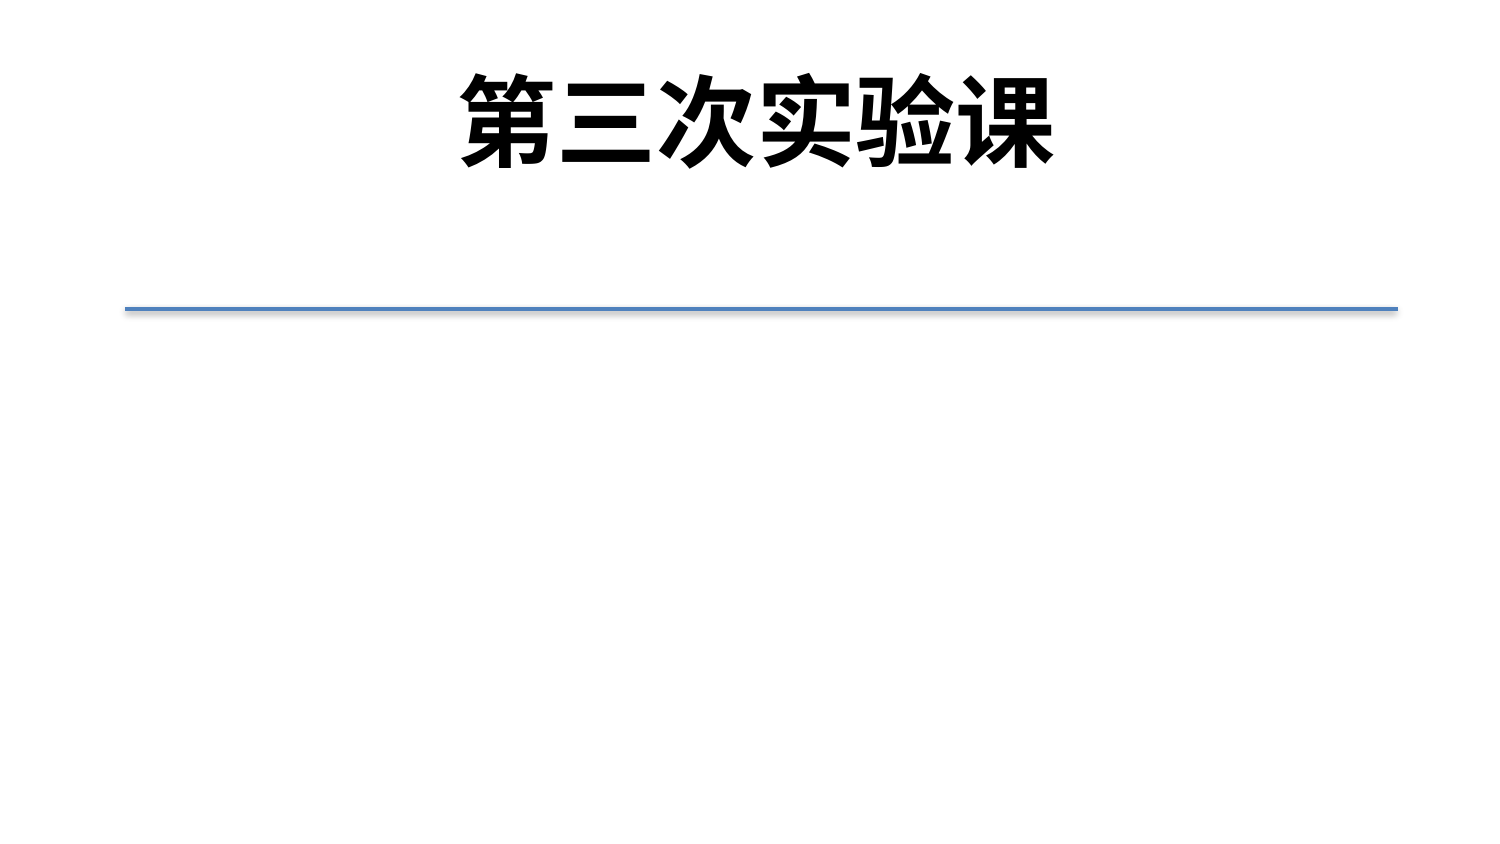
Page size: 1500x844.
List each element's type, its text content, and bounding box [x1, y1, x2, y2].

text_box 第三次实验课 [49, 46, 1463, 282]
